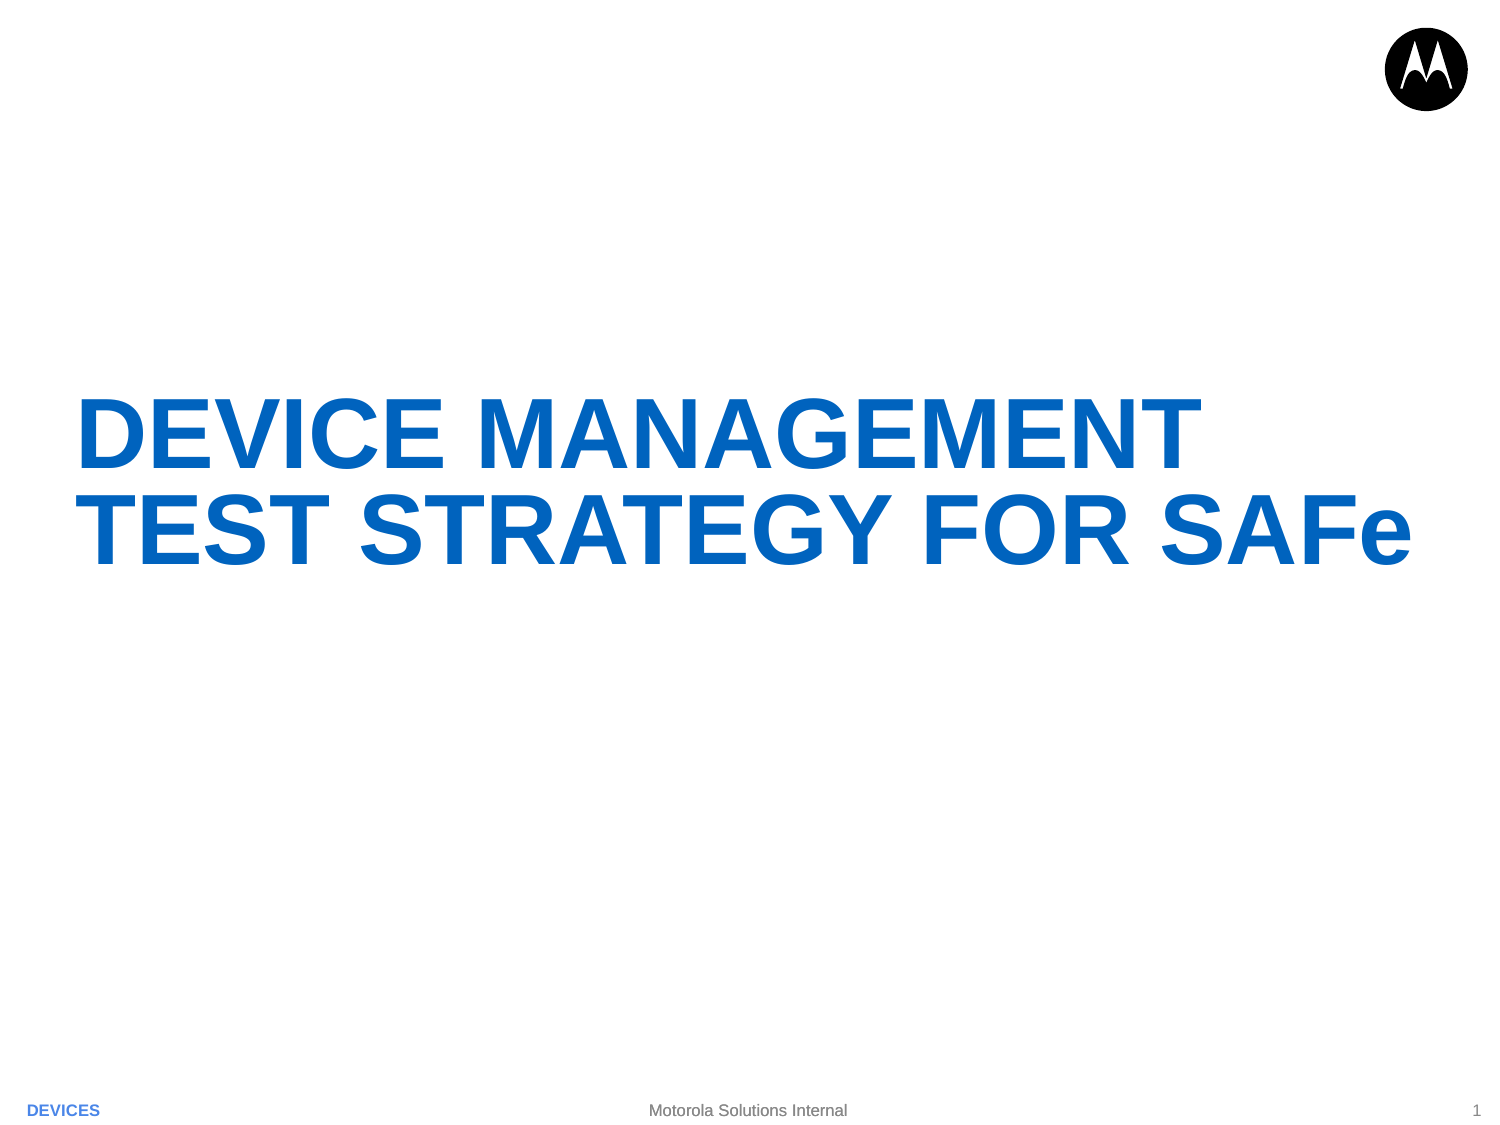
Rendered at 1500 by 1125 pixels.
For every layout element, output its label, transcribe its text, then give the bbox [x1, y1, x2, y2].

footer Motorola Solutions Internal [510, 1095, 986, 1125]
slide_number ‹#› [1437, 1095, 1497, 1125]
title DEVICE MANAGEMENT TEST STRATEGY FOR SAFe [60, 366, 1439, 610]
